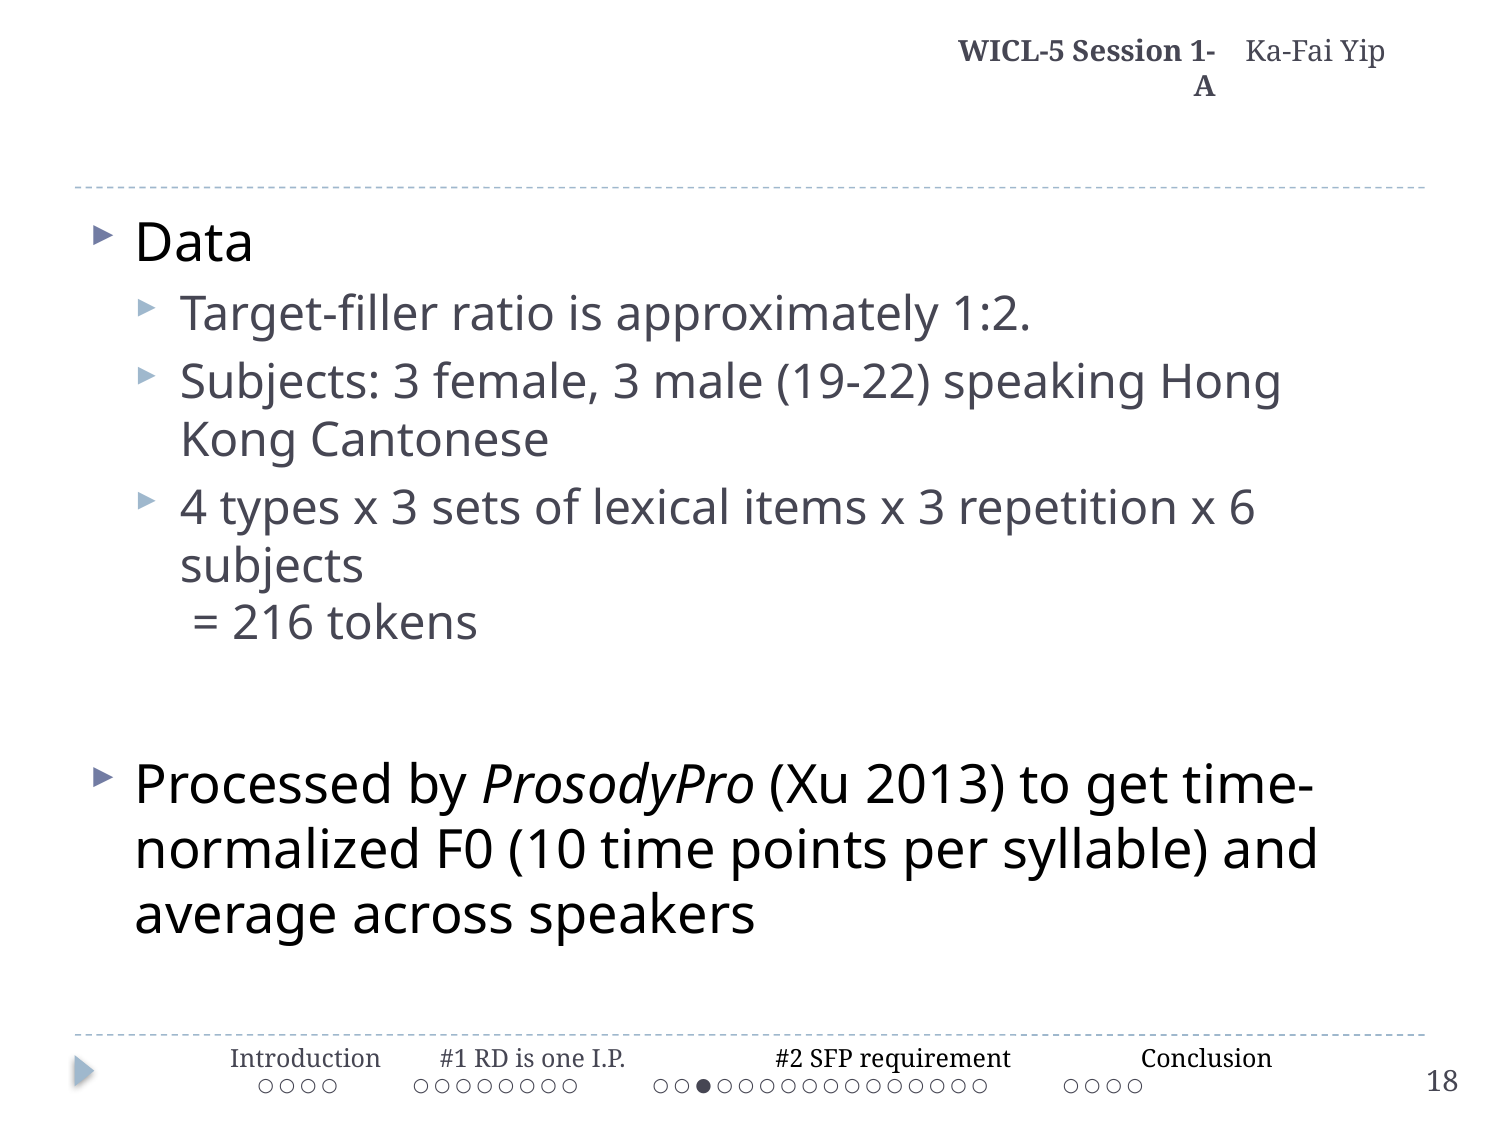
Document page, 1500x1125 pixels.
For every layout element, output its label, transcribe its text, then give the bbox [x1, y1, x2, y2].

slide_number 18 [1411, 1055, 1483, 1116]
slide_number Ka-Fai Yip [1231, 24, 1420, 85]
list Data Target-filler ratio is approximately 1:2. Subjects: 3 female, 3 male (19-22) speaking Hong Kong Cantonese 4 types x 3 sets of lexical items x 3 repetition x 6 subjects = 216 tokens Processed by ProsodyPro (Xu 2013) to get time-normalized F0 (10 time points per syllable) and average across speakers [75, 200, 1425, 1010]
text_box Introduction #1 RD is one I.P. #2 SFP requirement Conclusion ○ ○ ○ ○ ○ ○ ○ ○ ○ ○ ○ ○ ○ ○ ● ○ ○ ○ ○ ○ ○ ○ ○ ○ ○ ○ ○ ○ ○ ○ ○ ○ [182, 1035, 1353, 1118]
footer WICL-5 Session 1-A [927, 24, 1231, 85]
